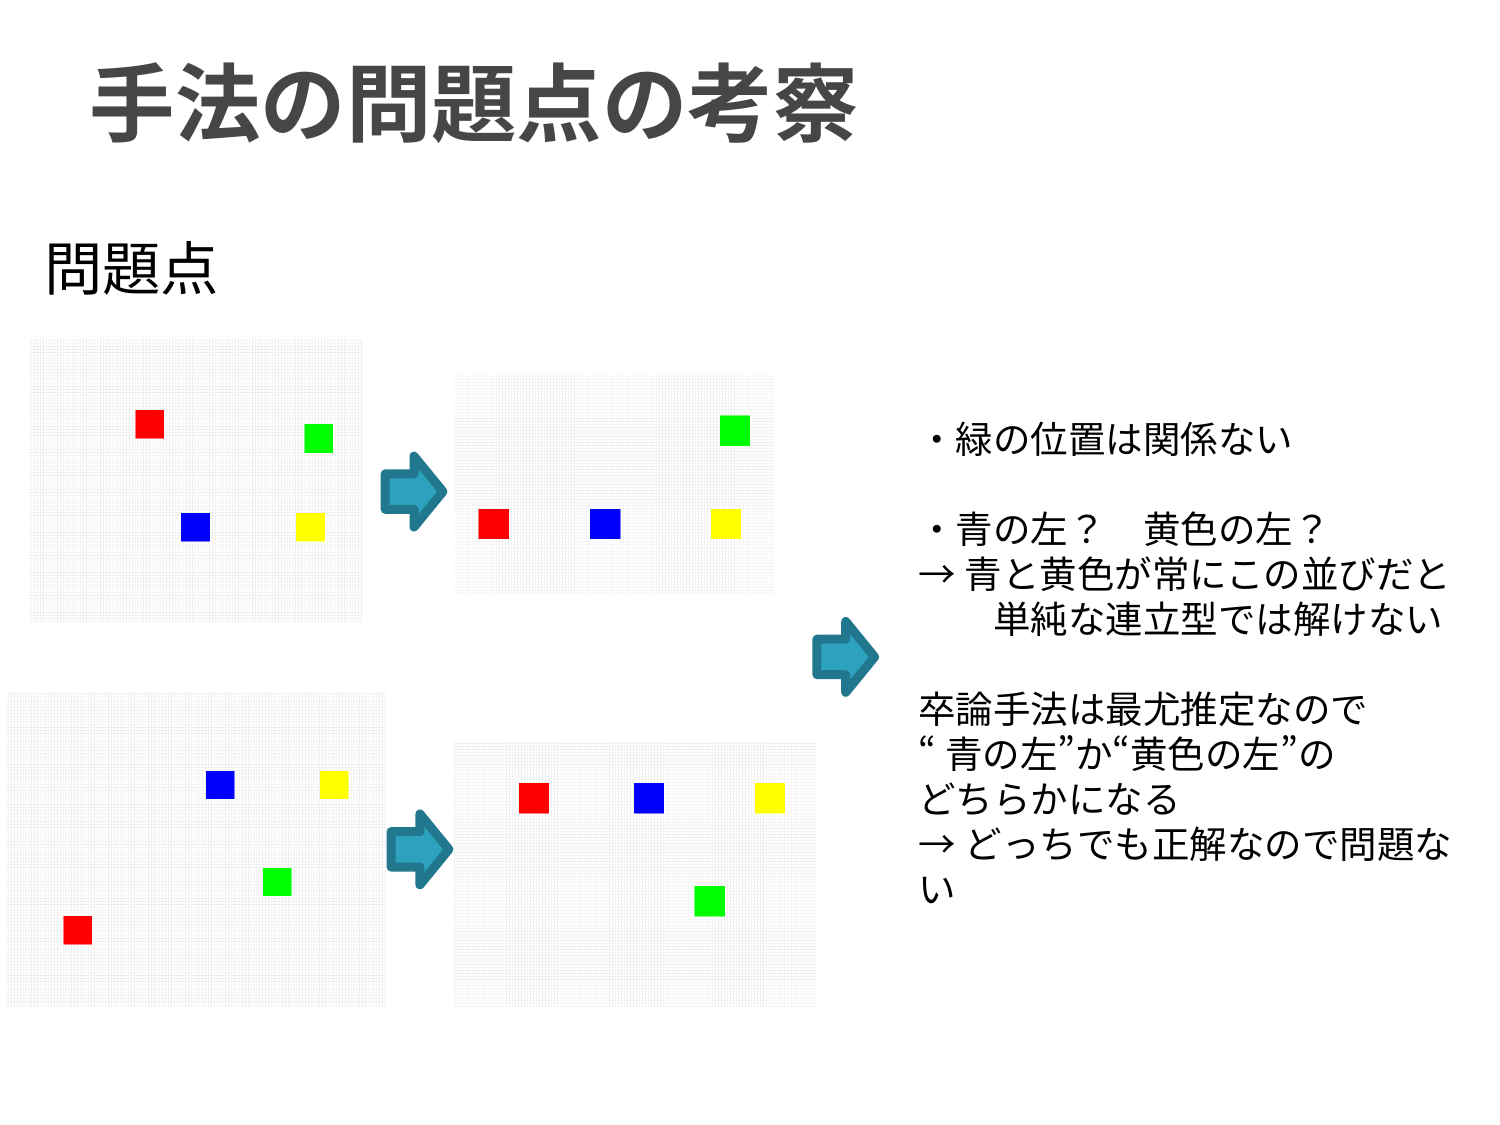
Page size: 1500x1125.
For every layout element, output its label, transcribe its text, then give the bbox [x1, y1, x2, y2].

picture [454, 741, 816, 1007]
text_box [812, 617, 880, 697]
text_box [380, 451, 448, 532]
text_box 問題点 [29, 224, 514, 309]
picture [6, 692, 386, 1007]
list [29, 337, 363, 622]
text_box ・緑の位置は関係ない ・青の左？ 黄色の左？ →青と黄色が常にこの並びだと 単純な連立型では解けない 卒論手法は最尤推定なので “青の左”か“黄色の左”の どちらかになる →どっちでも正解なので問題ない [903, 408, 1471, 919]
picture [454, 373, 774, 595]
text_box [391, 809, 448, 890]
title 手法の問題点の考察 [75, 7, 1425, 195]
